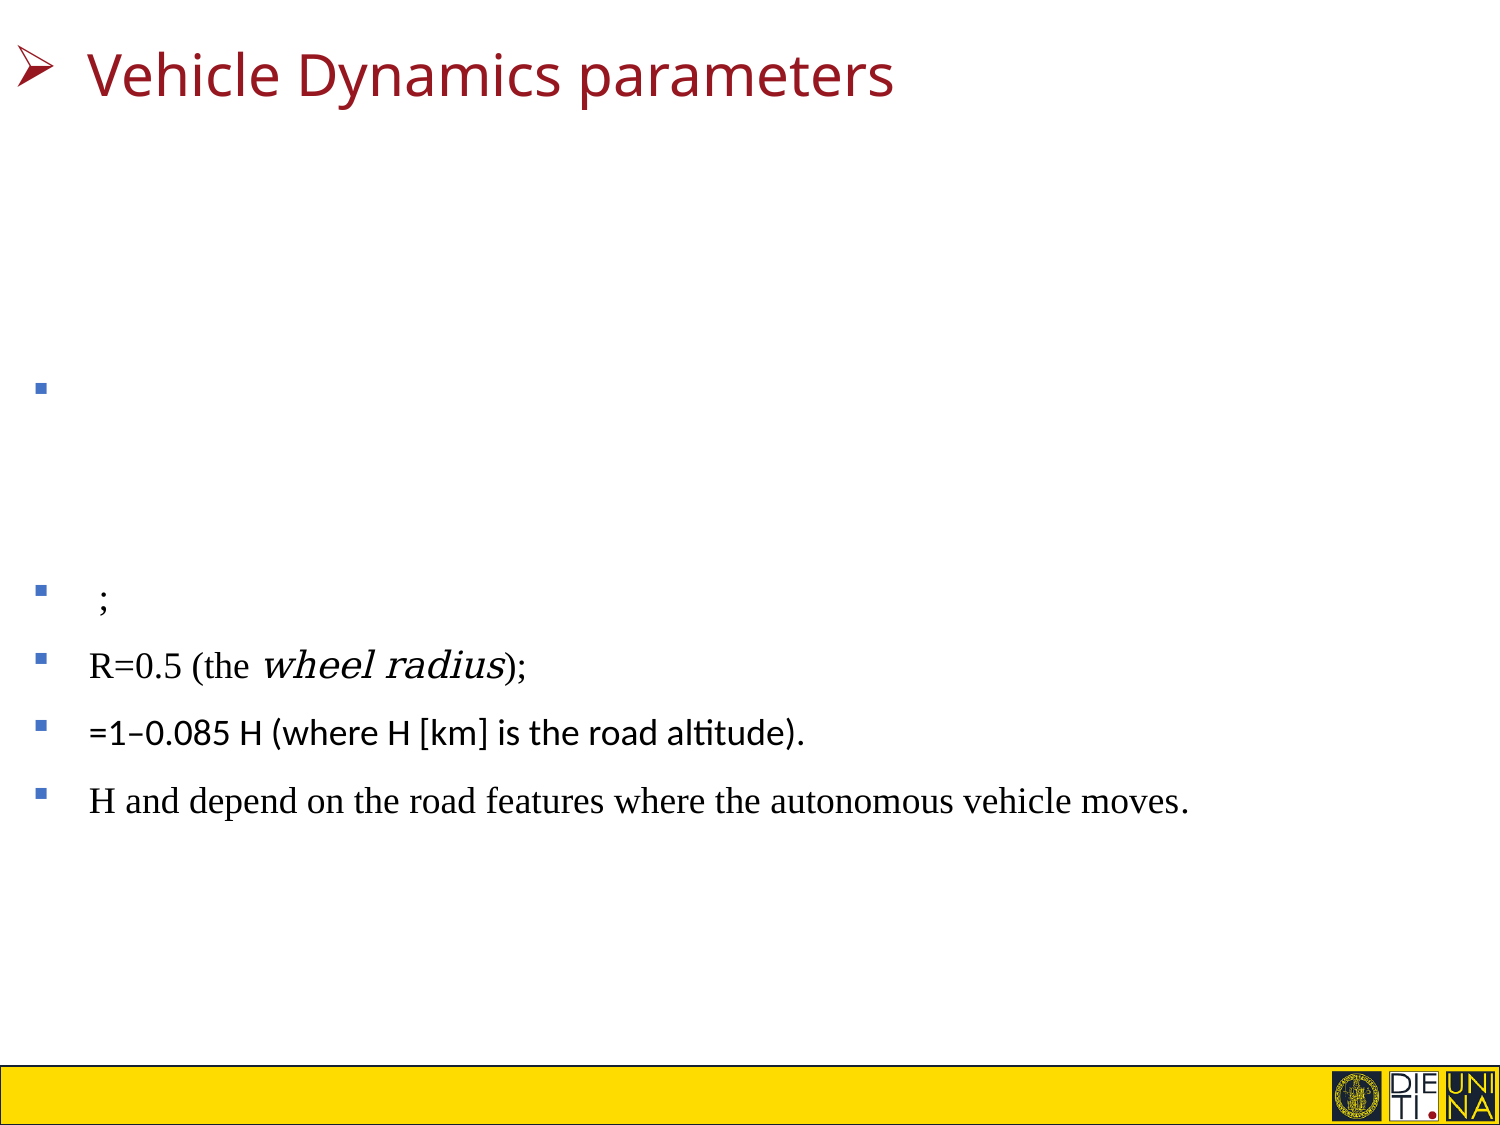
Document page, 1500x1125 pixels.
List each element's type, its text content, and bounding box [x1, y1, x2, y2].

text_box Vehicle Dynamics parameters [0, 30, 1499, 116]
picture [1332, 1069, 1496, 1123]
text_box [0, 1066, 1500, 1125]
